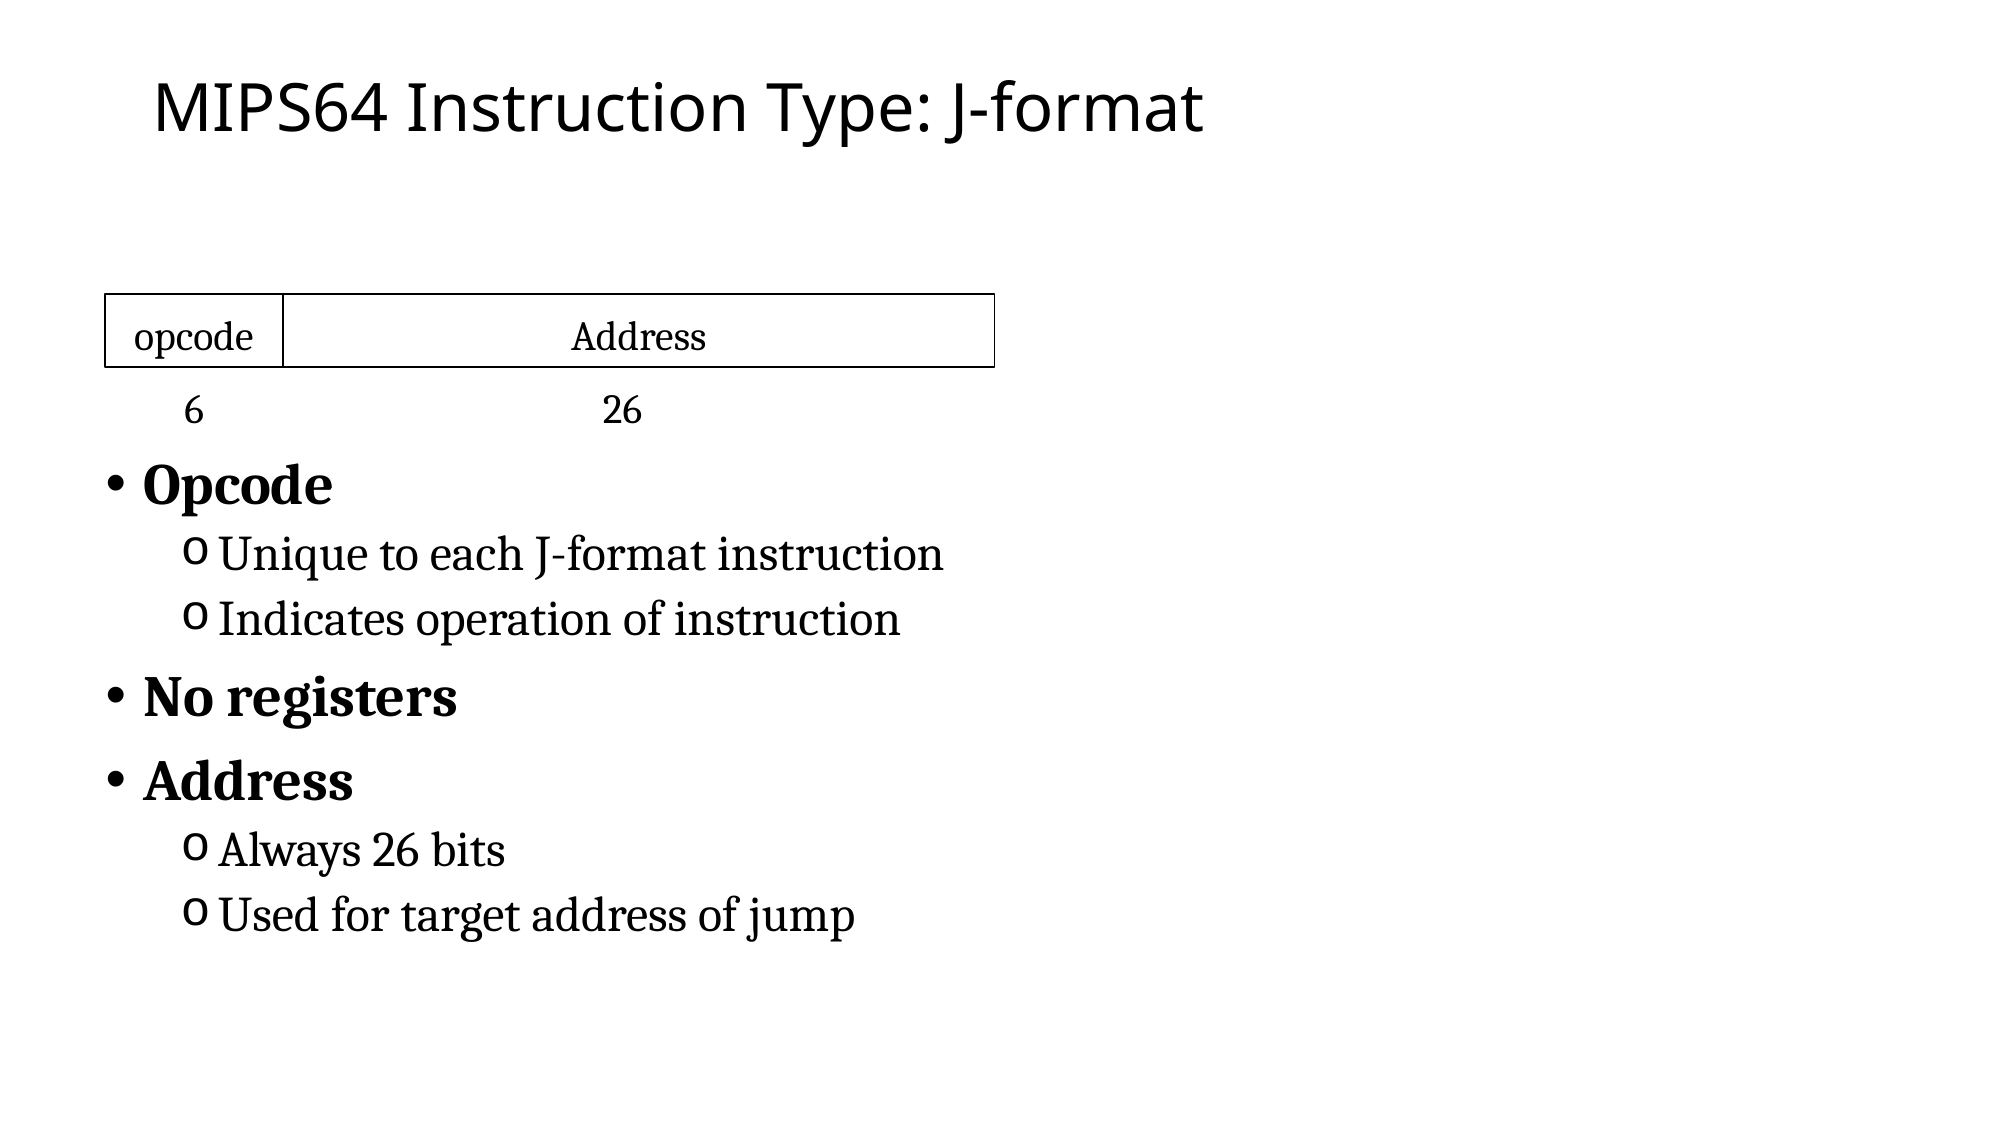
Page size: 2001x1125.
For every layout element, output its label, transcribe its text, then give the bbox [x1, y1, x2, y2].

text_box 26 [406, 366, 839, 417]
list Opcode Unique to each J-format instruction Indicates operation of instruction No registers Address Always 26 bits Used for target address of jump [90, 446, 1031, 986]
text_box 6 [169, 366, 219, 417]
text_box opcode [104, 294, 282, 367]
text_box Address [282, 294, 995, 367]
title MIPS64 Instruction Type: J-format [137, 59, 1863, 161]
